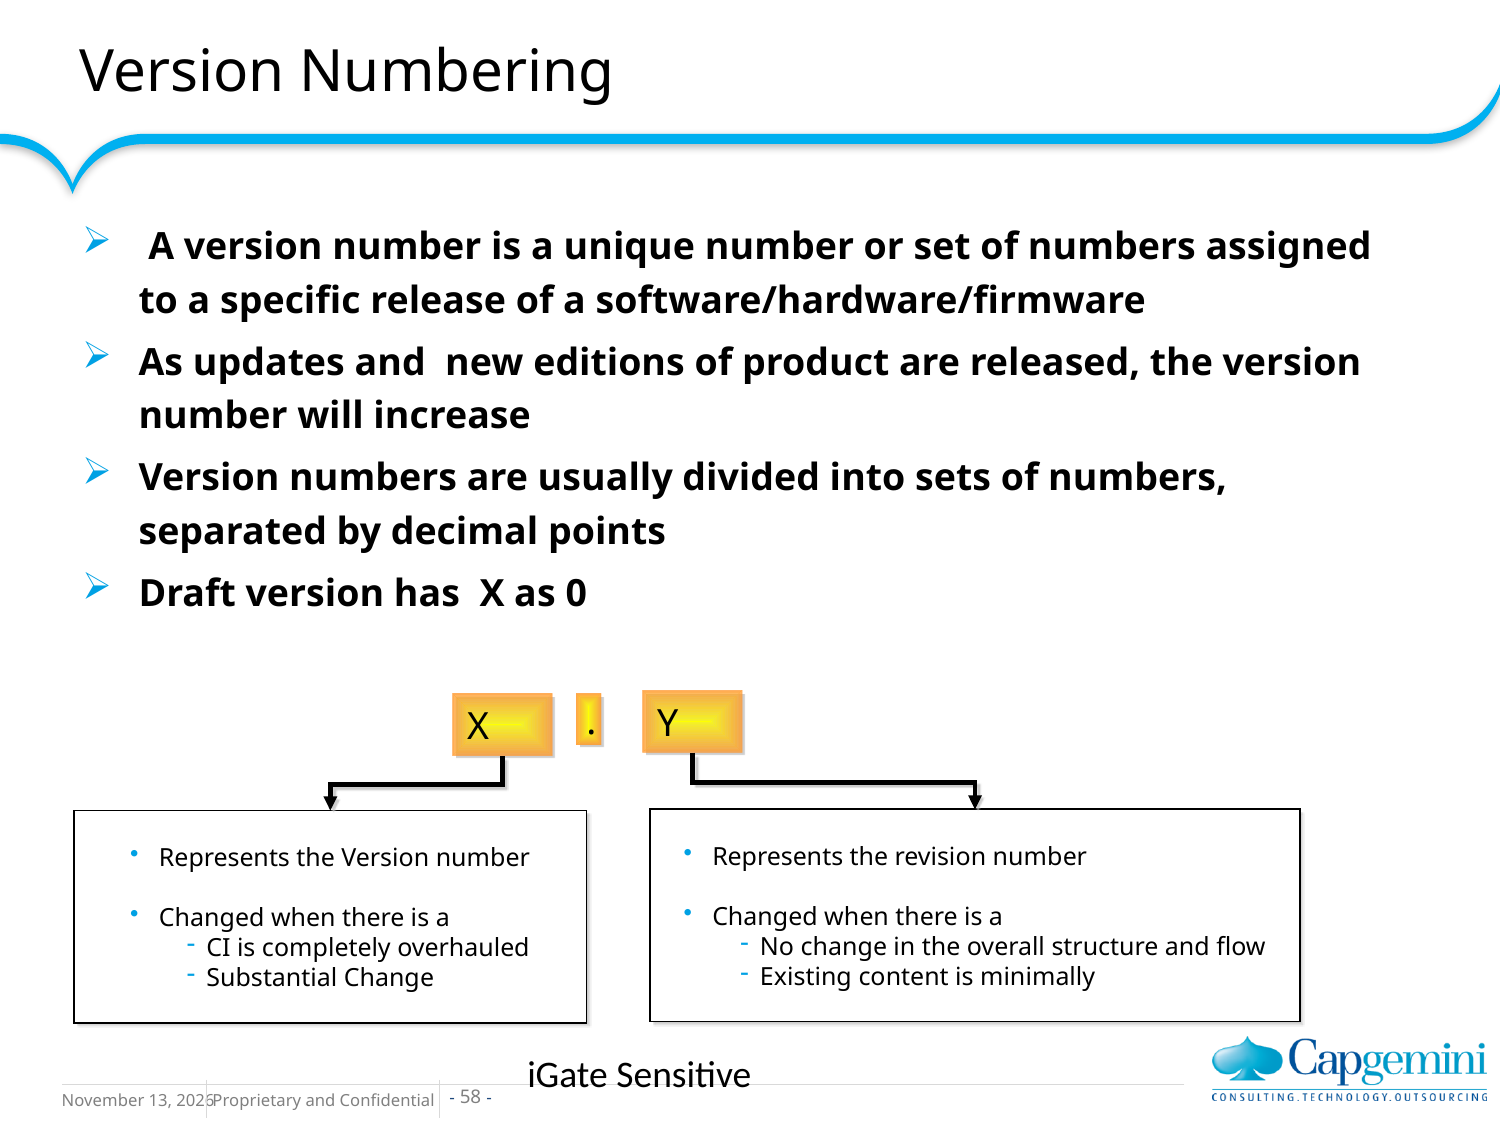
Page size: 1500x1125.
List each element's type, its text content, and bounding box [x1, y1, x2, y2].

text_box X [452, 693, 553, 756]
text_box Y [642, 690, 743, 753]
picture [1212, 1036, 1487, 1101]
text_box . [576, 693, 602, 745]
list A version number is a unique number or set of numbers assigned to a specific release of a software/hardware/firmware As updates and new editions of product are released, the version number will increase Version numbers are usually divided into sets of numbers, separated by decimal points Draft version has X as 0 [67, 205, 1418, 1043]
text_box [388, 696, 444, 870]
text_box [805, 639, 863, 923]
text_box Represents the Version number Changed when there is a CI is completely overhauled Substantial Change [74, 810, 587, 1023]
footer iGate Sensitive [512, 1042, 988, 1103]
text_box Represents the revision number Changed when there is a No change in the overall structure and flow Existing content is minimally [650, 809, 1300, 1022]
title Version Numbering [64, 3, 1400, 134]
